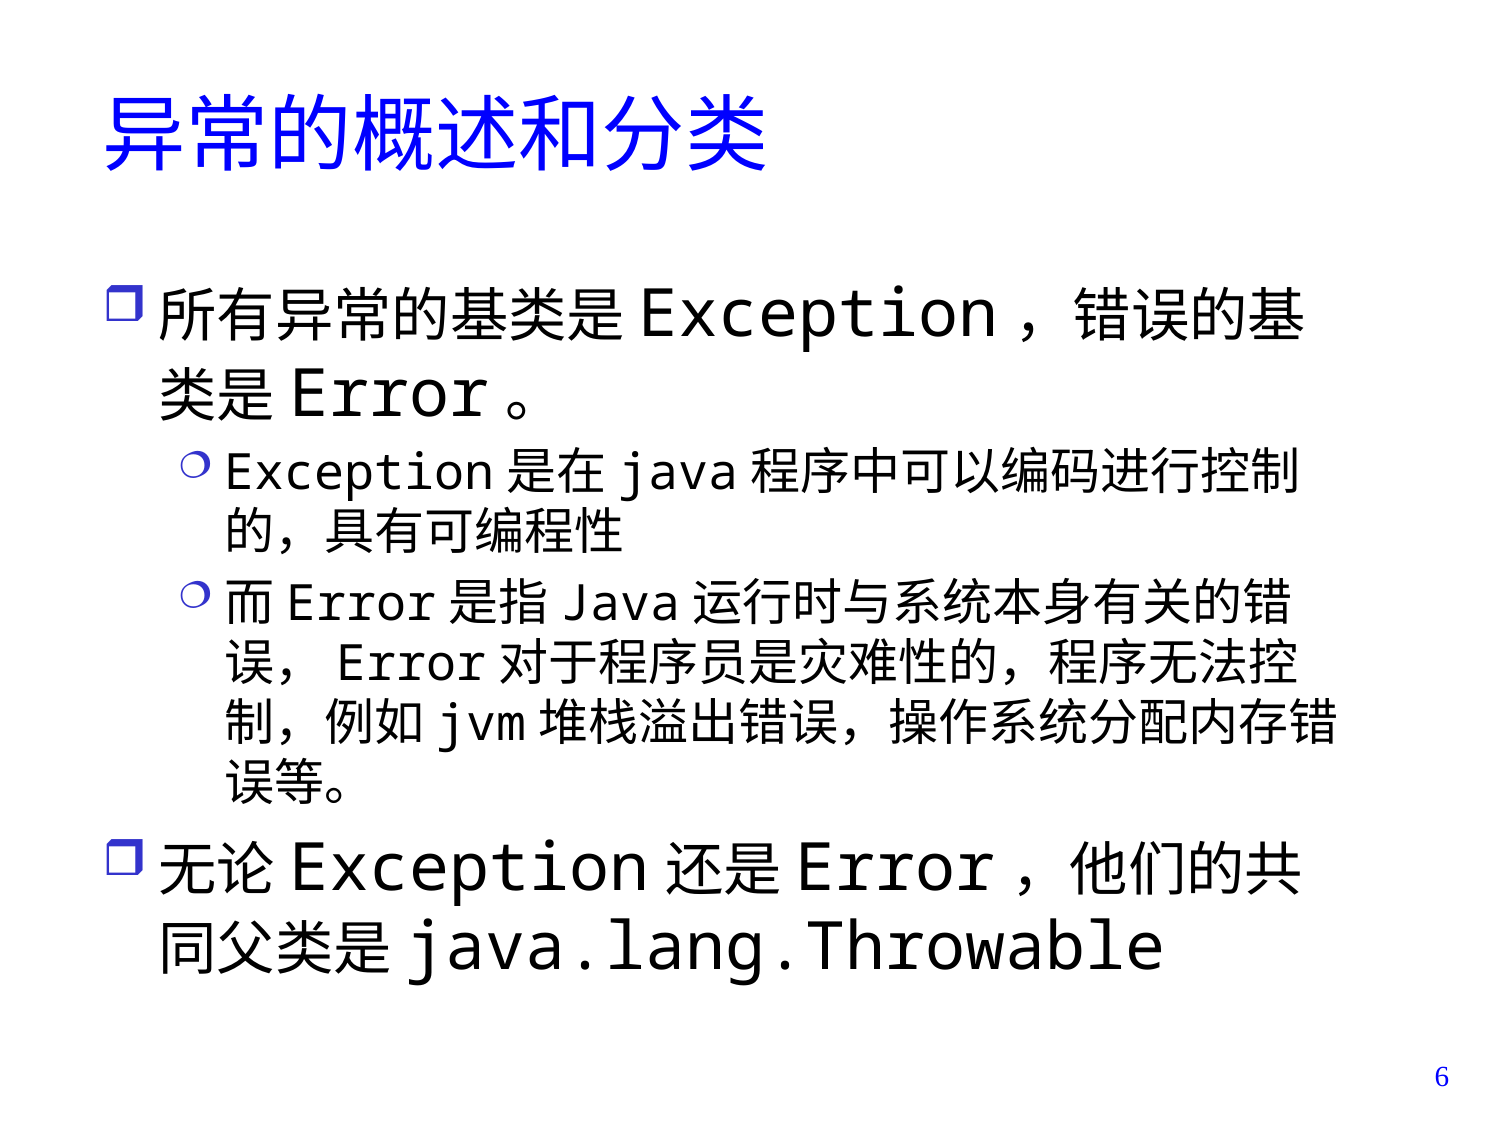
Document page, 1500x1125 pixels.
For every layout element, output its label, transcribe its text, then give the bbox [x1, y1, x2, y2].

slide_number 6 [1364, 1049, 1465, 1125]
list 所有异常的基类是Exception，错误的基类是Error。 Exception是在java程序中可以编码进行控制的，具有可编程性 而Error是指Java运行时与系统本身有关的错误，Error对于程序员是灾难性的，程序无法控制，例如jvm堆栈溢出错误，操作系统分配内存错误等。 无论Exception还是Error，他们的共同父类是java.lang.Throwable [87, 262, 1363, 1025]
title 异常的概述和分类 [87, 37, 1363, 225]
